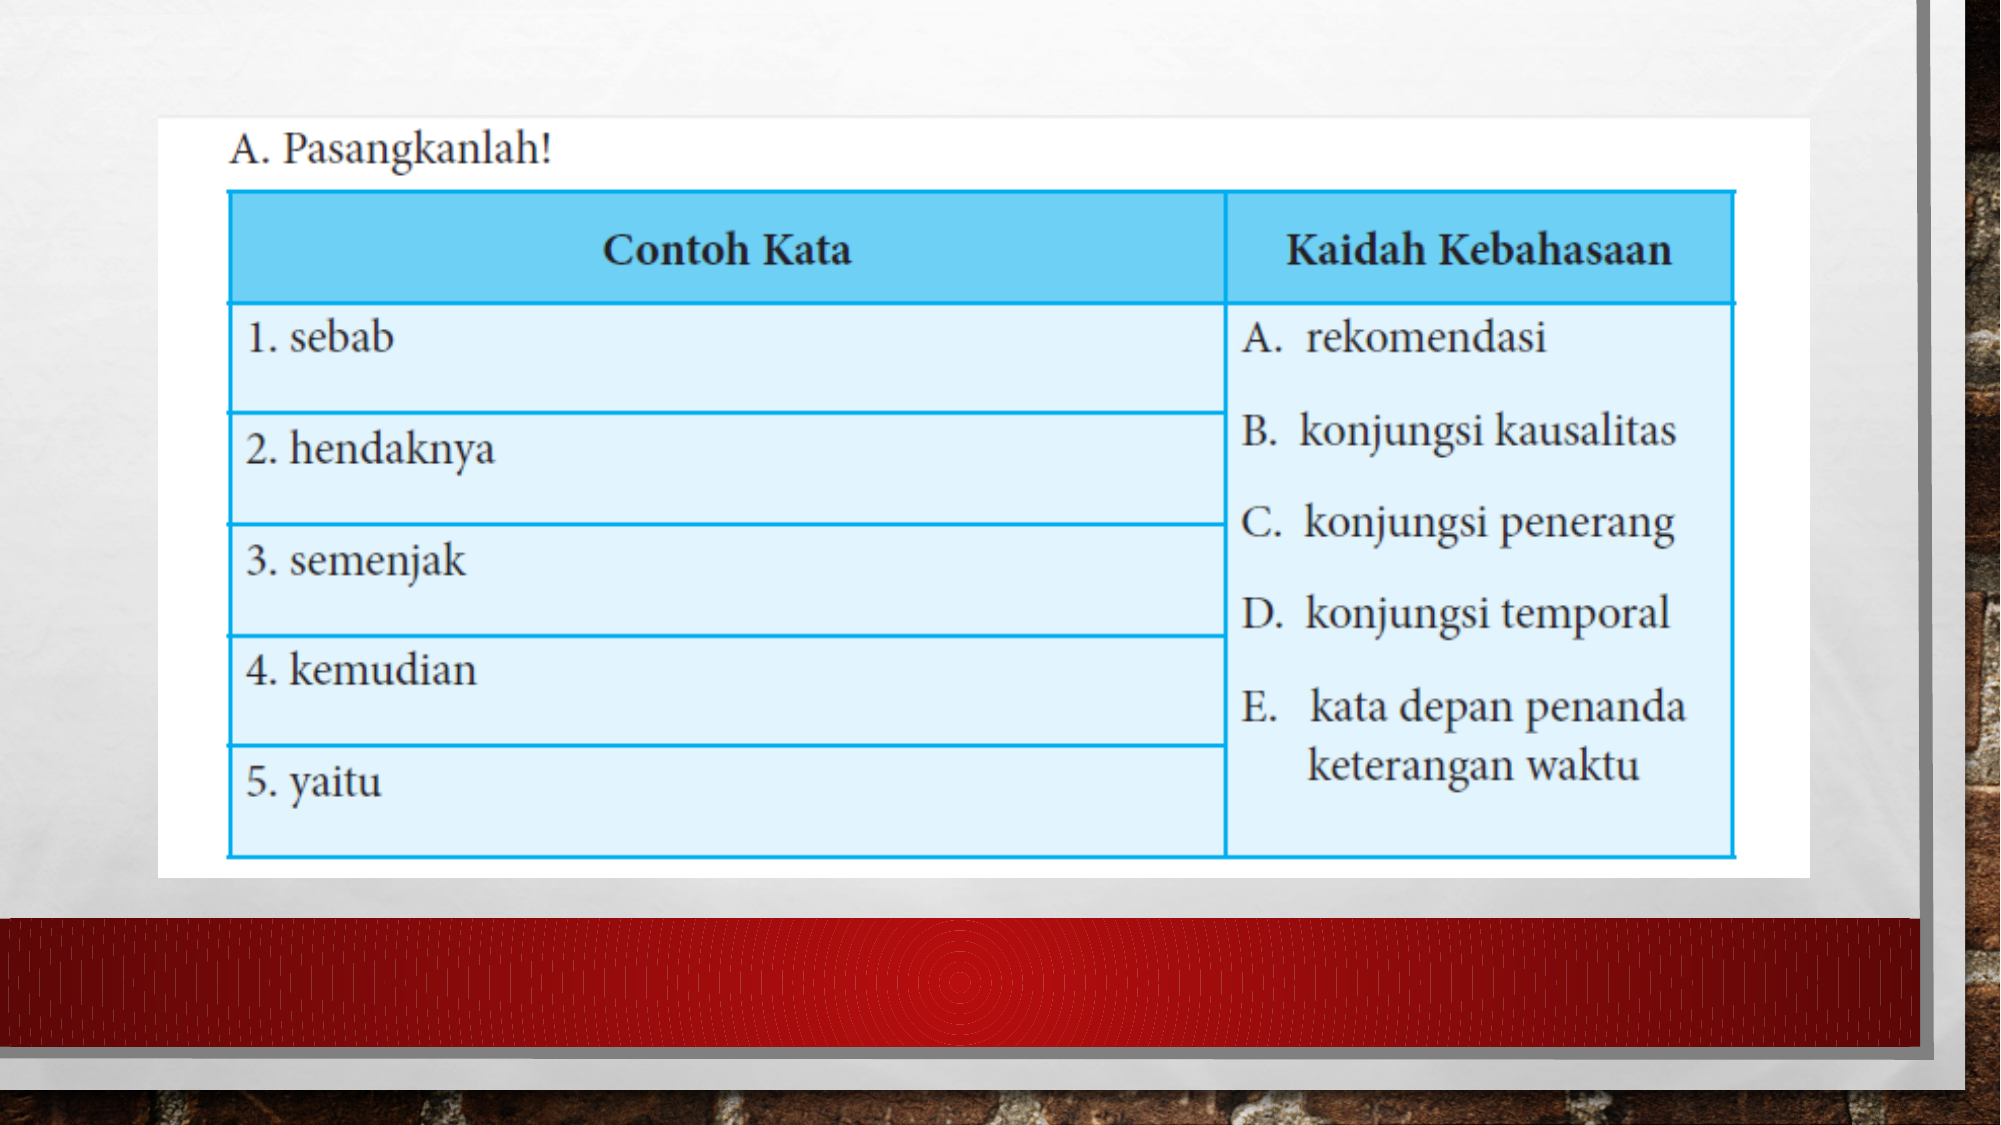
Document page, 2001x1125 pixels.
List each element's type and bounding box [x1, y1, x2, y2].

list [158, 115, 1810, 878]
picture [0, 0, 2000, 1125]
